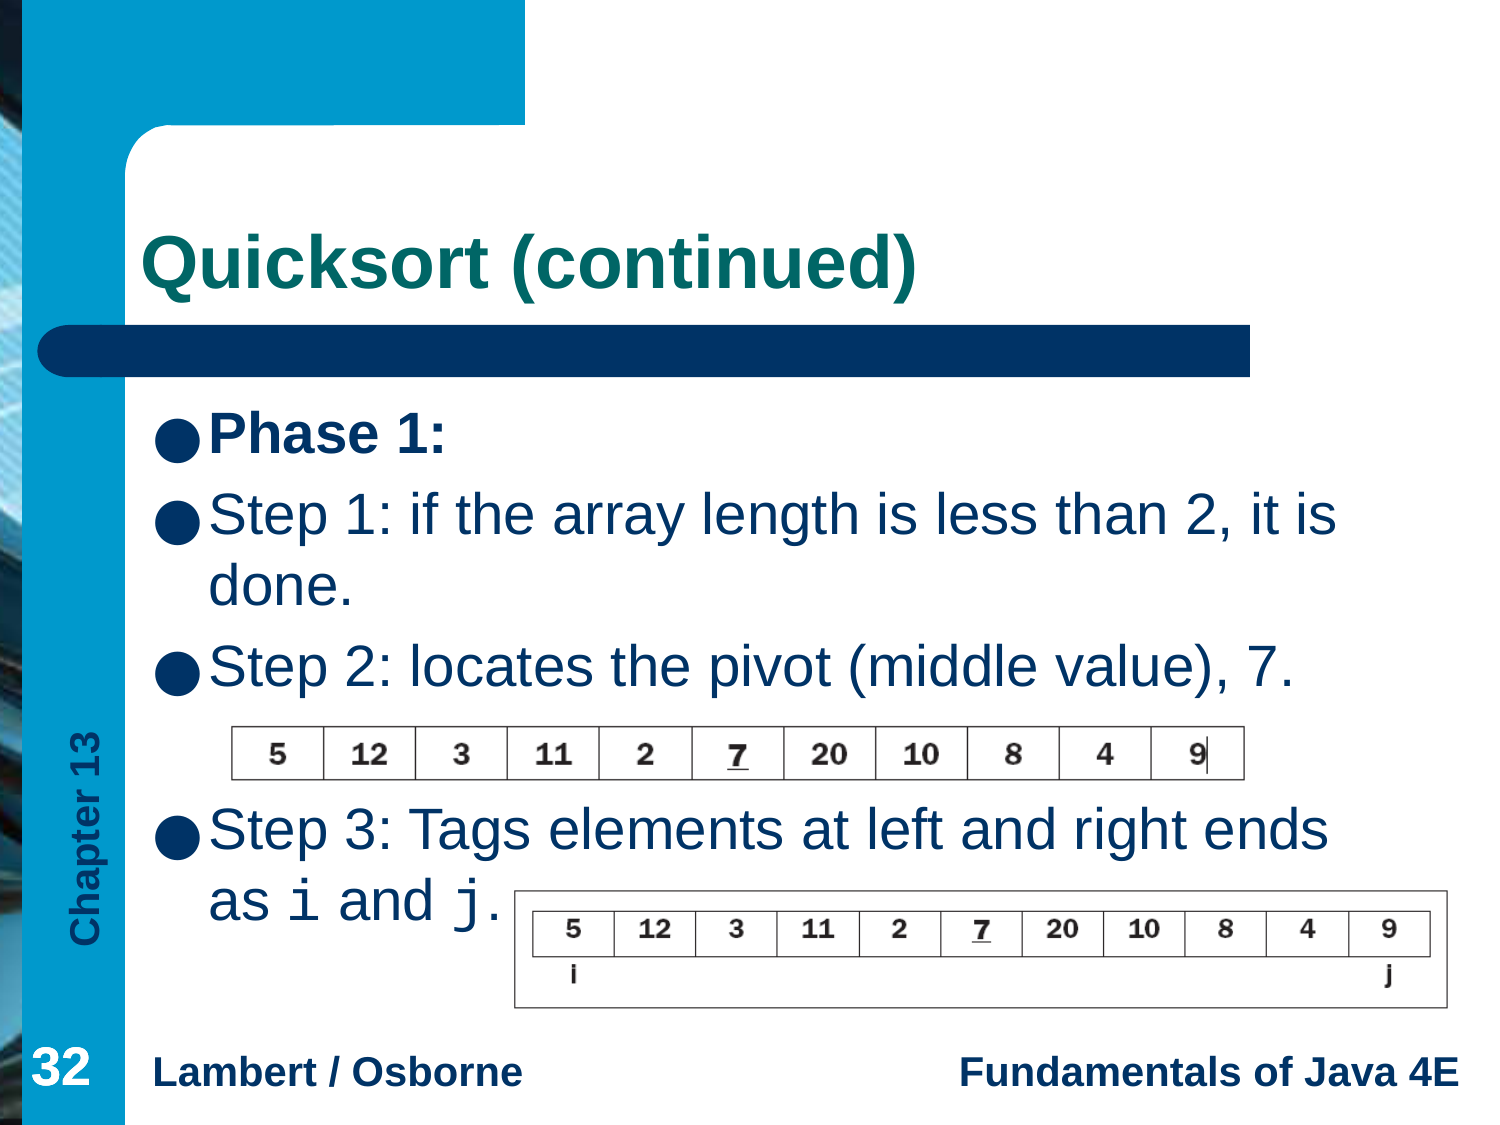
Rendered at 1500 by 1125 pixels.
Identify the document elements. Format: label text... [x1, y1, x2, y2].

list Phase 1: Step 1: if the array length is less than 2, it is done. Step 2: locates the pivot (middle value), 7. Step 3: Tags elements at left and right ends as i and j. [137, 387, 1413, 999]
picture [0, 0, 21, 1125]
title Quicksort (continued) [125, 125, 1425, 313]
picture [224, 721, 1251, 787]
text_box ‹#› [13, 1023, 111, 1105]
picture [512, 887, 1451, 1013]
